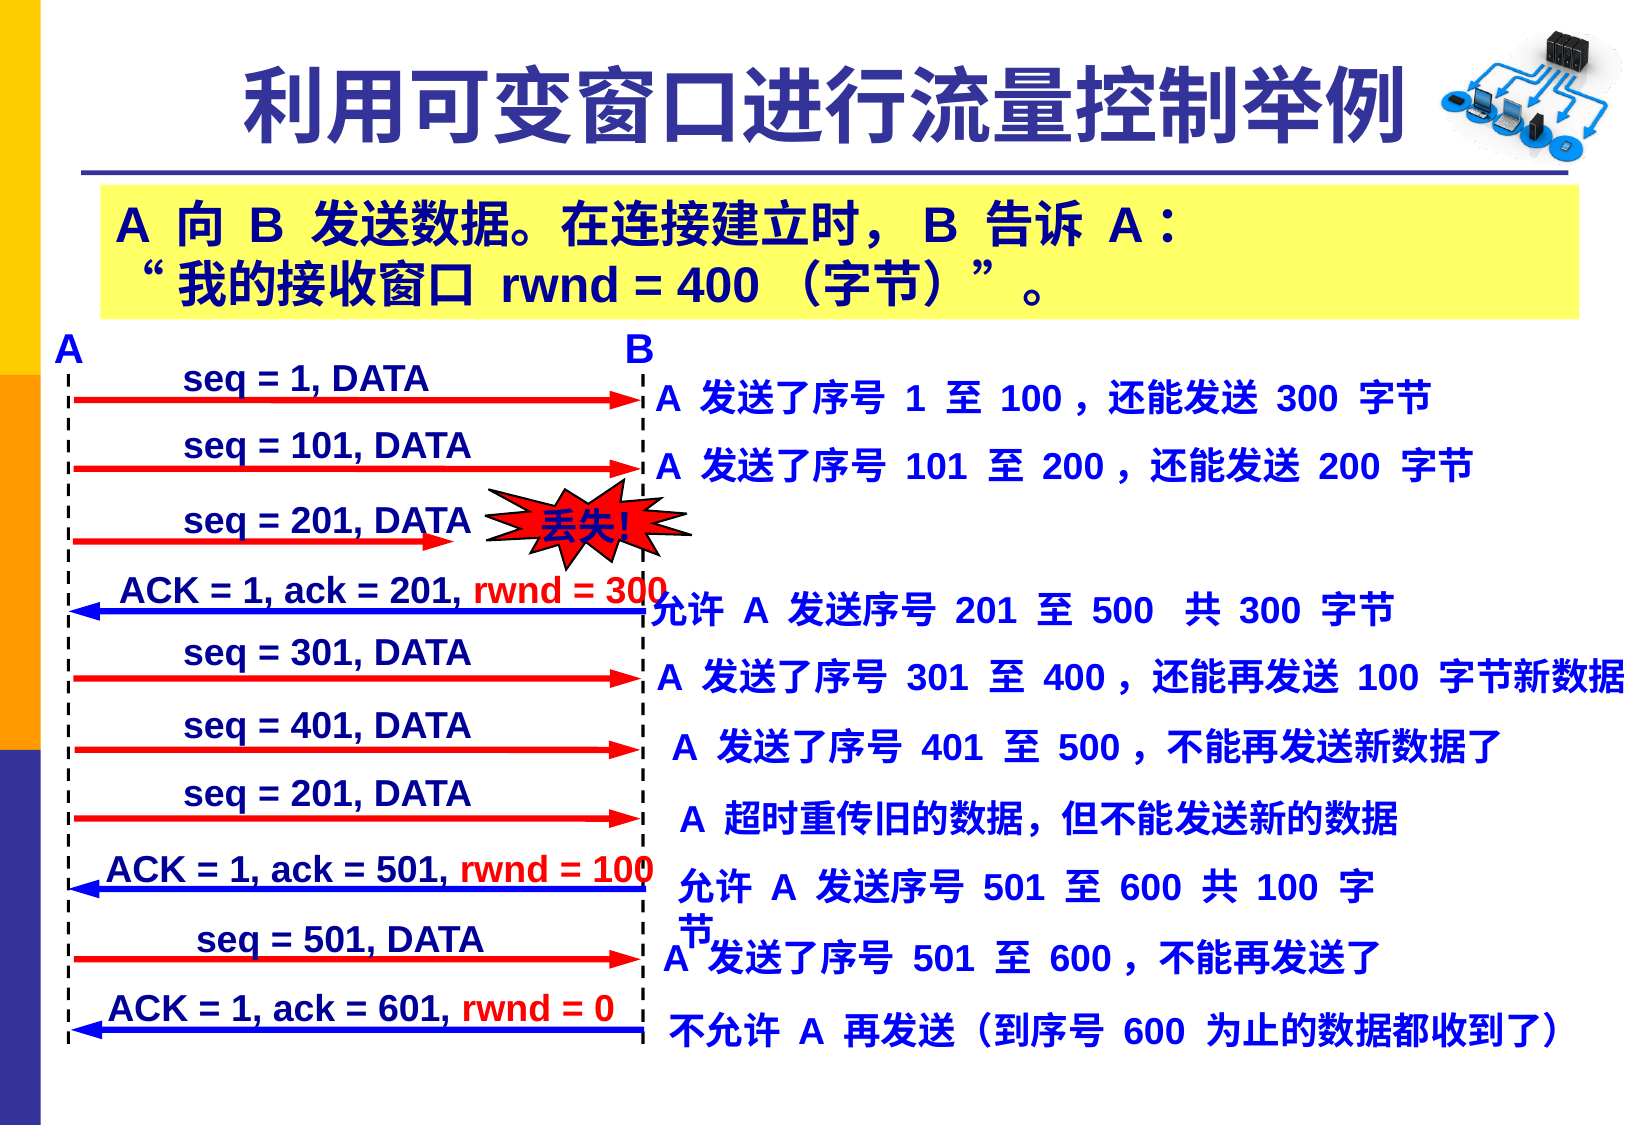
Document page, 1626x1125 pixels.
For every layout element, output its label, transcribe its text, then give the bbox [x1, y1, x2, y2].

text_box seq = 401, DATA [168, 693, 488, 753]
text_box ACK = 1, ack = 601, rwnd = 0 [92, 976, 631, 1037]
title 利用可变窗口进行流量控制举例 [81, 30, 1569, 161]
text_box [669, 528, 692, 536]
text_box B [609, 320, 670, 379]
picture [1438, 30, 1624, 165]
text_box [446, 393, 640, 407]
text_box 不允许 A 再发送（到序号 600 为止的数据都收到了） [653, 999, 1595, 1060]
text_box 允许 A 发送序号 201 至 500 共 300 字节 [635, 578, 1411, 638]
text_box 丢失！ [525, 495, 669, 555]
text_box A 发送了序号 101 至 200，还能发送 200 字节 [640, 434, 1490, 495]
text_box [488, 462, 640, 476]
text_box [669, 512, 687, 519]
text_box [69, 882, 90, 896]
text_box A 发送了序号 301 至 400，还能再发送 100 字节新数据 [641, 645, 1625, 706]
text_box A 超时重传旧的数据，但不能发送新的数据 [664, 788, 1415, 848]
text_box [488, 743, 641, 757]
text_box [70, 1023, 92, 1037]
text_box [484, 511, 525, 541]
text_box [601, 479, 624, 495]
text_box ACK = 1, ack = 201, rwnd = 300 [103, 558, 684, 618]
text_box 允许 A 发送序号 501 至 600 共 100 字节 [663, 856, 1409, 961]
text_box A 发送了序号 501 至 600，不能再发送了 [647, 926, 1399, 987]
text_box A 发送了序号 401 至 500，不能再发送新数据了 [656, 715, 1520, 776]
text_box [602, 555, 615, 562]
text_box [69, 605, 103, 618]
text_box seq = 501, DATA [181, 907, 501, 967]
text_box [561, 555, 577, 570]
text_box [501, 953, 641, 966]
text_box ACK = 1, ack = 501, rwnd = 100 [90, 837, 670, 897]
text_box A 发送了序号 1 至 100，还能发送 300 字节 [640, 366, 1448, 427]
text_box [488, 812, 641, 825]
text_box seq = 101, DATA [168, 413, 488, 473]
text_box A 向 B 发送数据。在连接建立时，B 告诉 A： “我的接收窗口 rwnd = 400（字节）”。 [100, 184, 1580, 320]
text_box A [39, 314, 100, 379]
text_box seq = 1, DATA [167, 347, 446, 407]
text_box seq = 301, DATA [168, 620, 488, 680]
text_box seq = 201, DATA [168, 488, 488, 549]
text_box [488, 672, 641, 685]
text_box seq = 201, DATA [168, 761, 488, 822]
text_box [561, 489, 575, 495]
text_box [488, 489, 525, 510]
